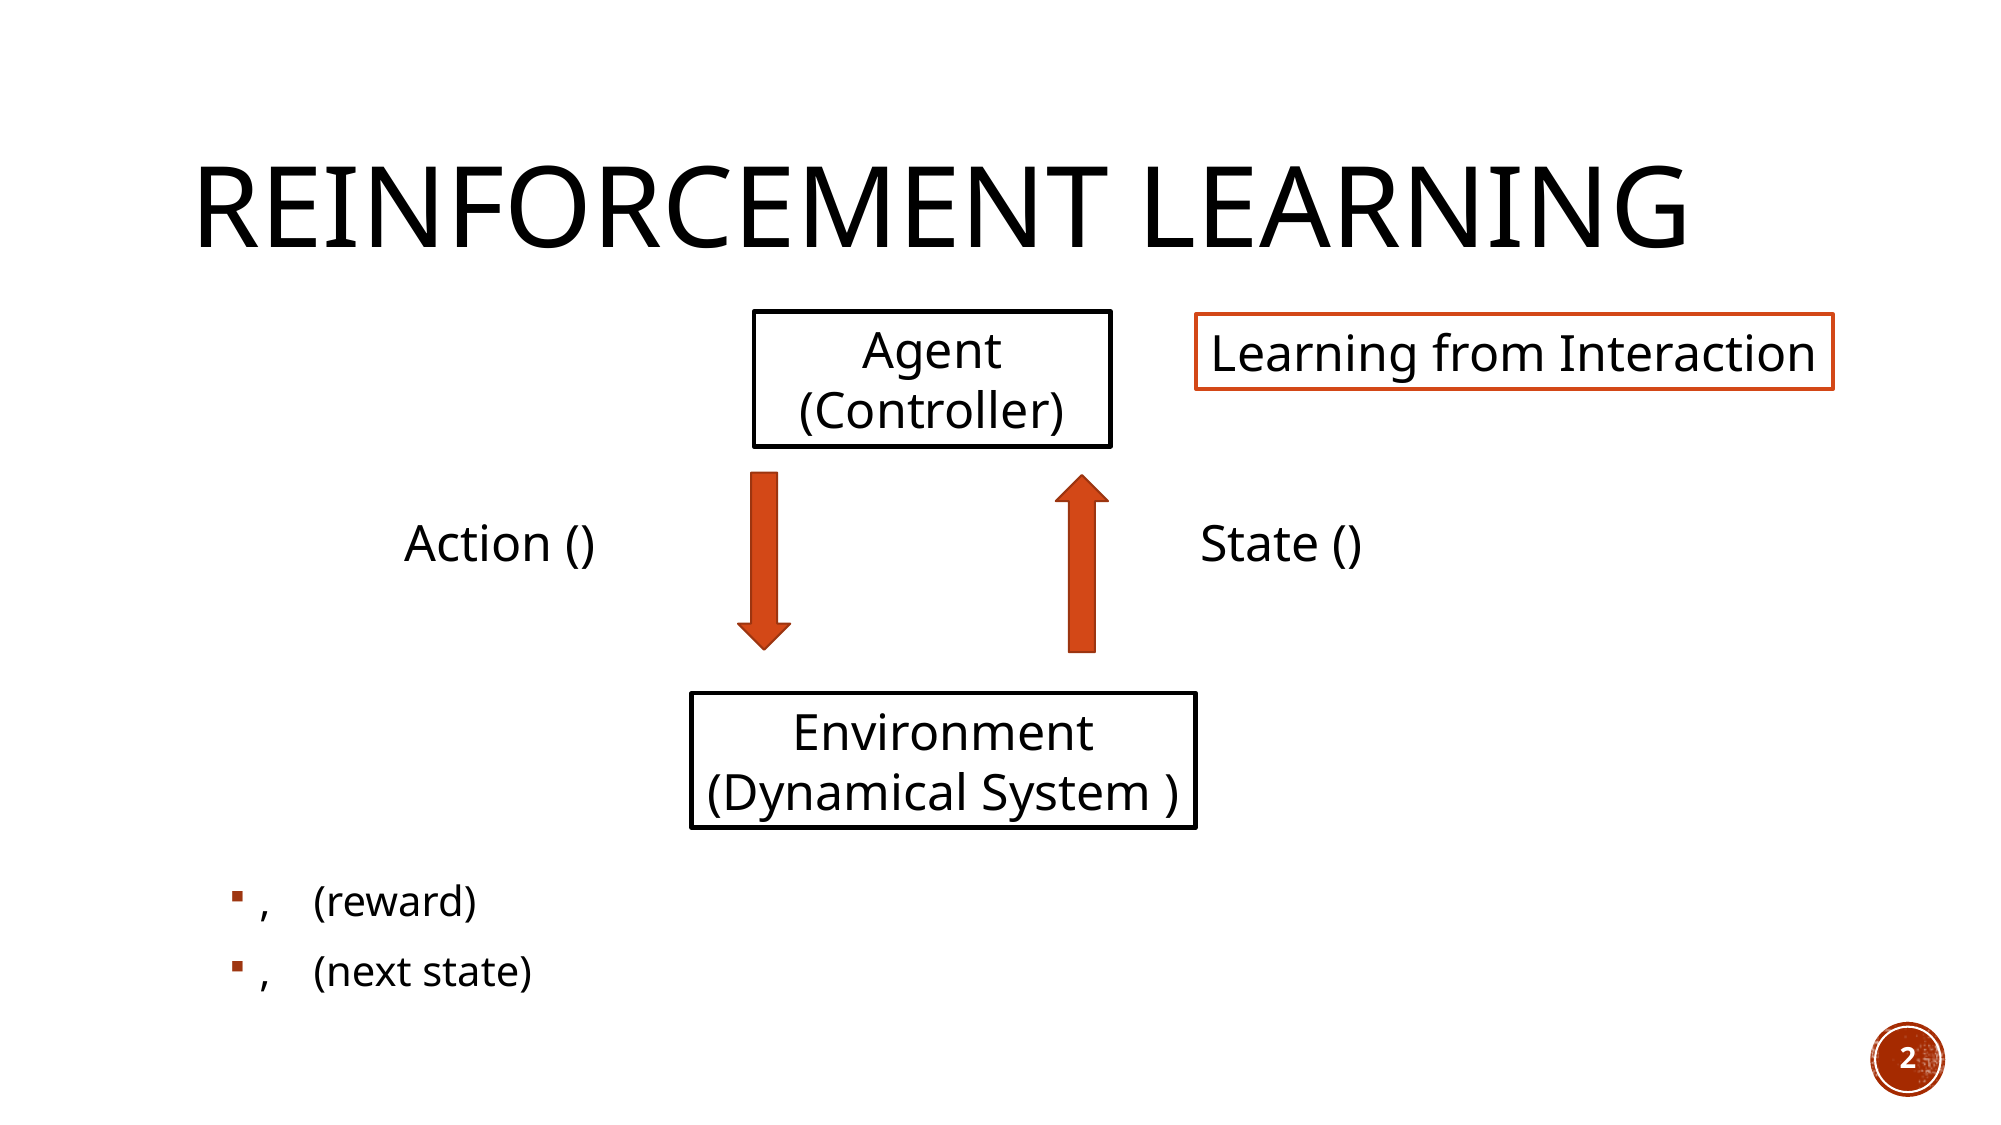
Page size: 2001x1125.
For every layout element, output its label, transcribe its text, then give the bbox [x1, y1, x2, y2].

text_box Learning from Interaction [1406, 314, 1833, 389]
slide_number 2 [1855, 1028, 1961, 1089]
title Reinforcement learning [175, 79, 1826, 344]
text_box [322, 311, 1405, 828]
